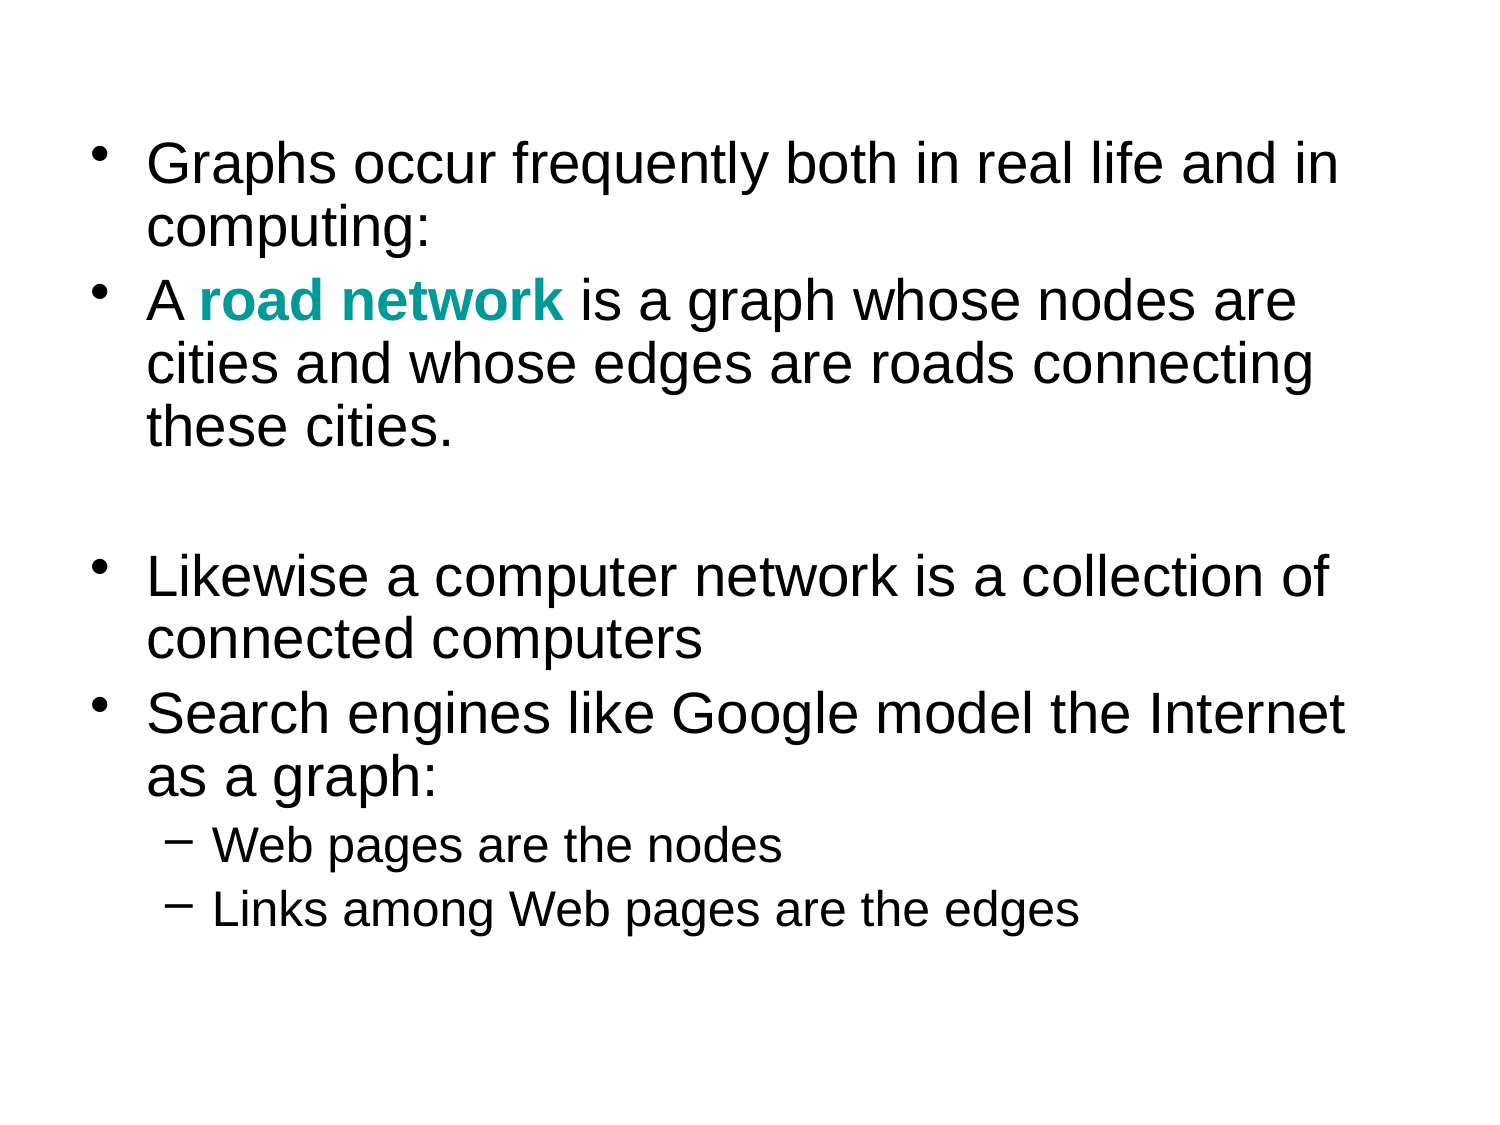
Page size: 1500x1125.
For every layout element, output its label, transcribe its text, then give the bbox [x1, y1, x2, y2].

list Graphs occur frequently both in real life and in computing: A road network is a graph whose nodes are cities and whose edges are roads connecting these cities. Likewise a computer network is a collection of connected computers Search engines like Google model the Internet as a graph: Web pages are the nodes Links among Web pages are the edges [75, 125, 1425, 1005]
